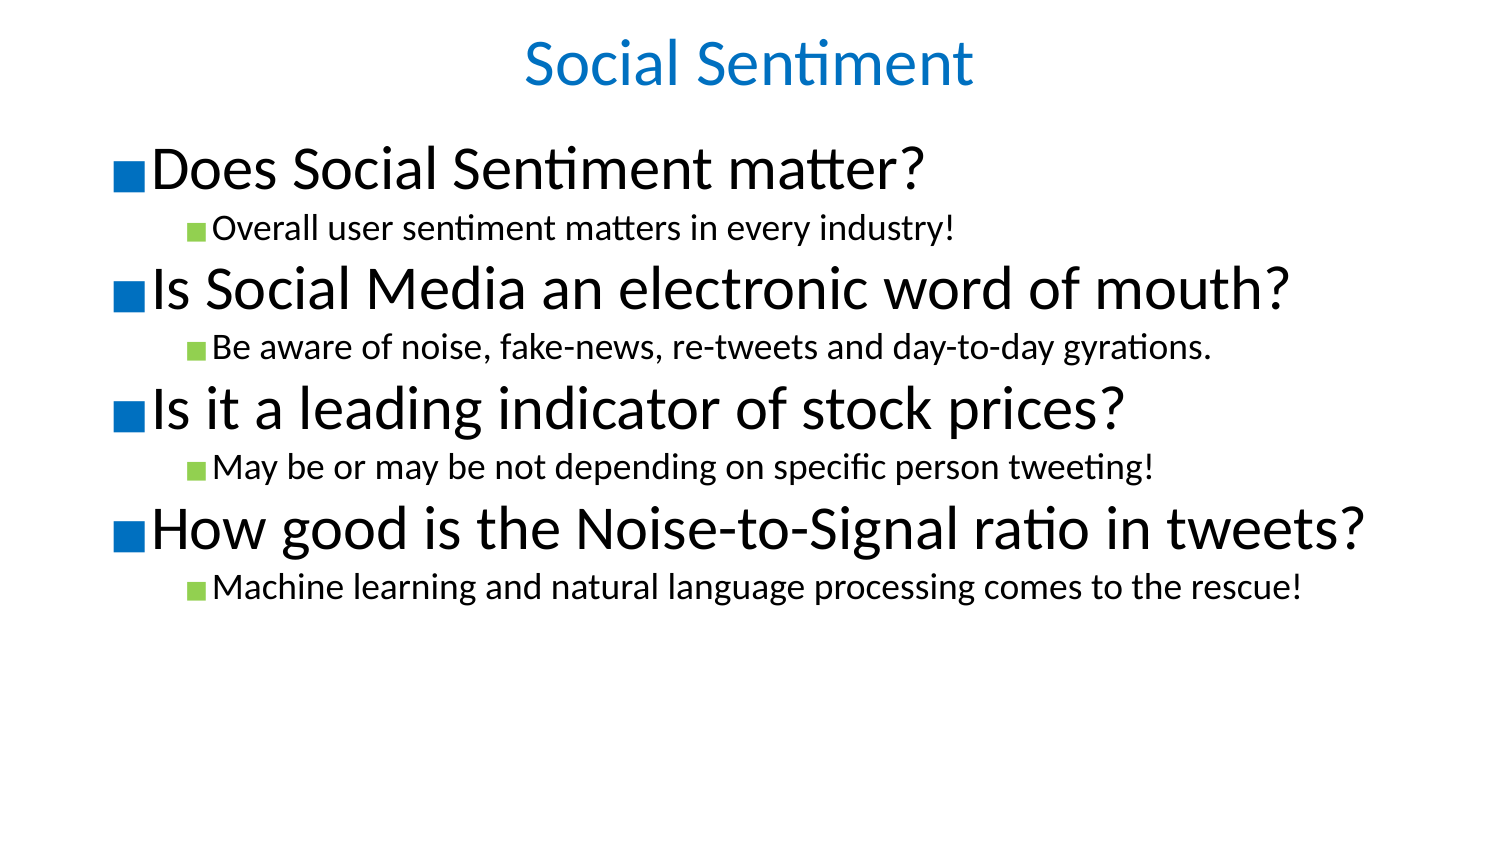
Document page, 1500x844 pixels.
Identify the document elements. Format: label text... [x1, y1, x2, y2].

list Does Social Sentiment matter? Overall user sentiment matters in every industry! Is Social Media an electronic word of mouth? Be aware of noise, fake-news, re-tweets and day-to-day gyrations. Is it a leading indicator of stock prices? May be or may be not depending on specific person tweeting! How good is the Noise-to-Signal ratio in tweets? Machine learning and natural language processing comes to the rescue! [75, 112, 1425, 769]
title Social Sentiment [75, 14, 1425, 103]
